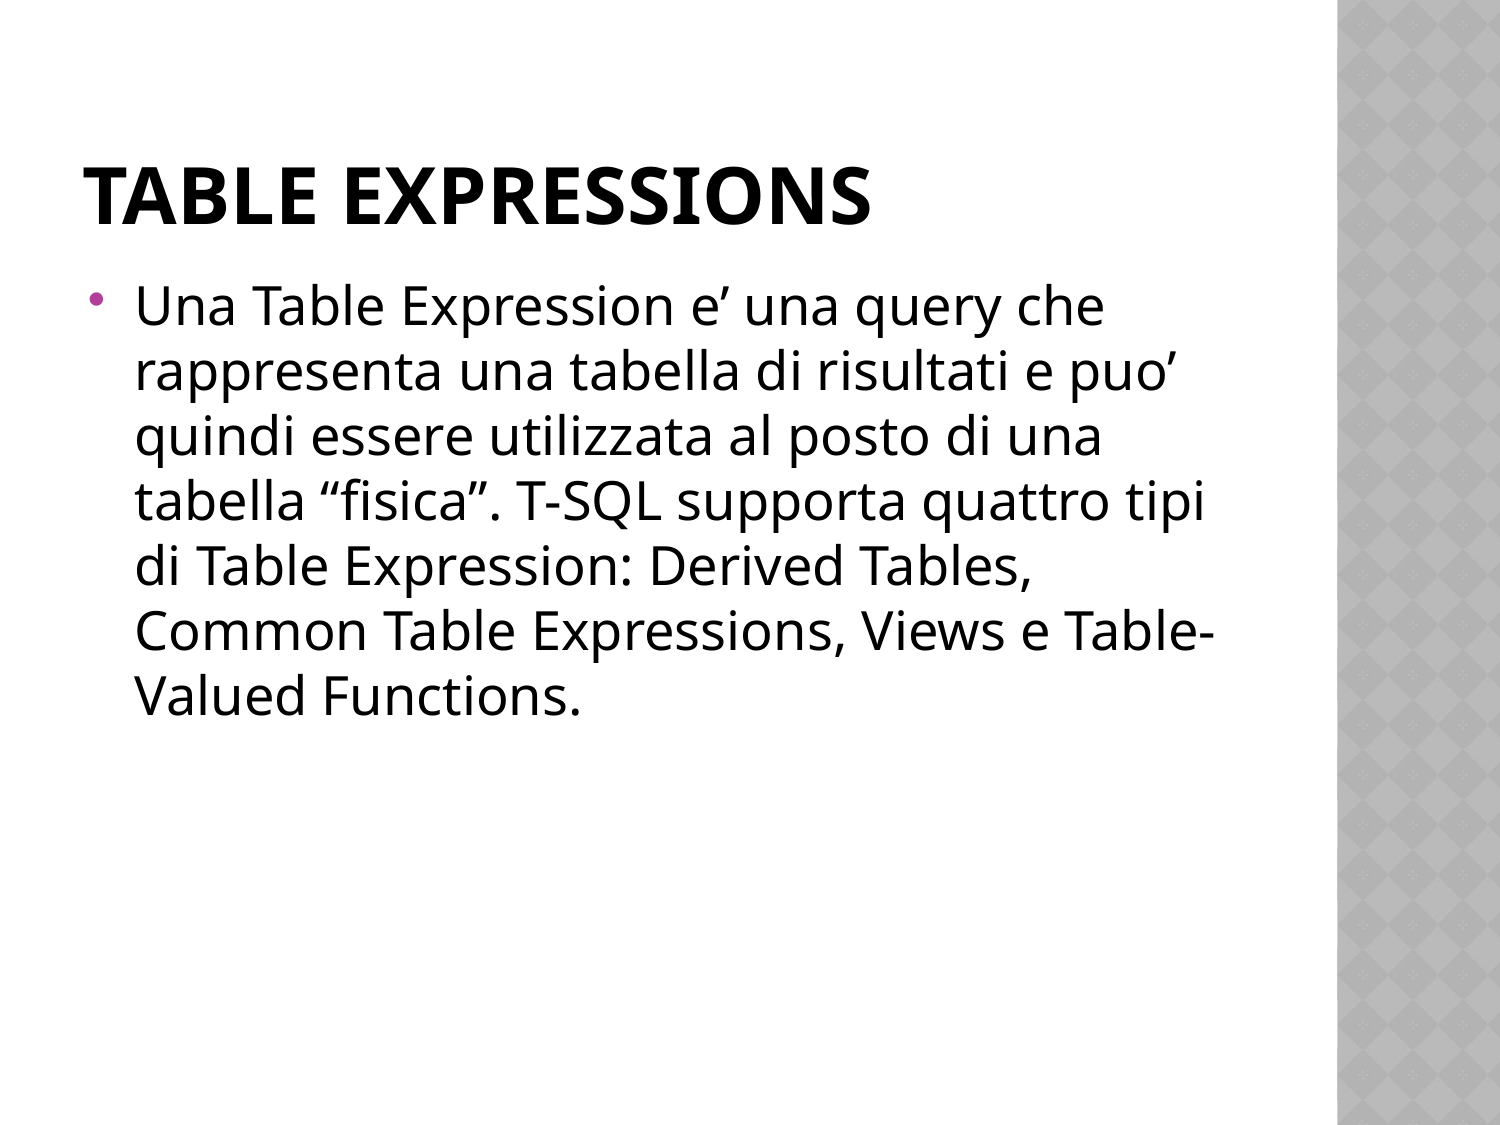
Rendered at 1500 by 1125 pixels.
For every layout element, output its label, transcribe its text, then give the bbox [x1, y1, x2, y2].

title Table expressions [75, 52, 1263, 240]
list Una Table Expression e’ una query che rappresenta una tabella di risultati e puo’ quindi essere utilizzata al posto di una tabella “fisica”. T-SQL supporta quattro tipi di Table Expression: Derived Tables, Common Table Expressions, Views e Table-Valued Functions. [75, 264, 1263, 1059]
